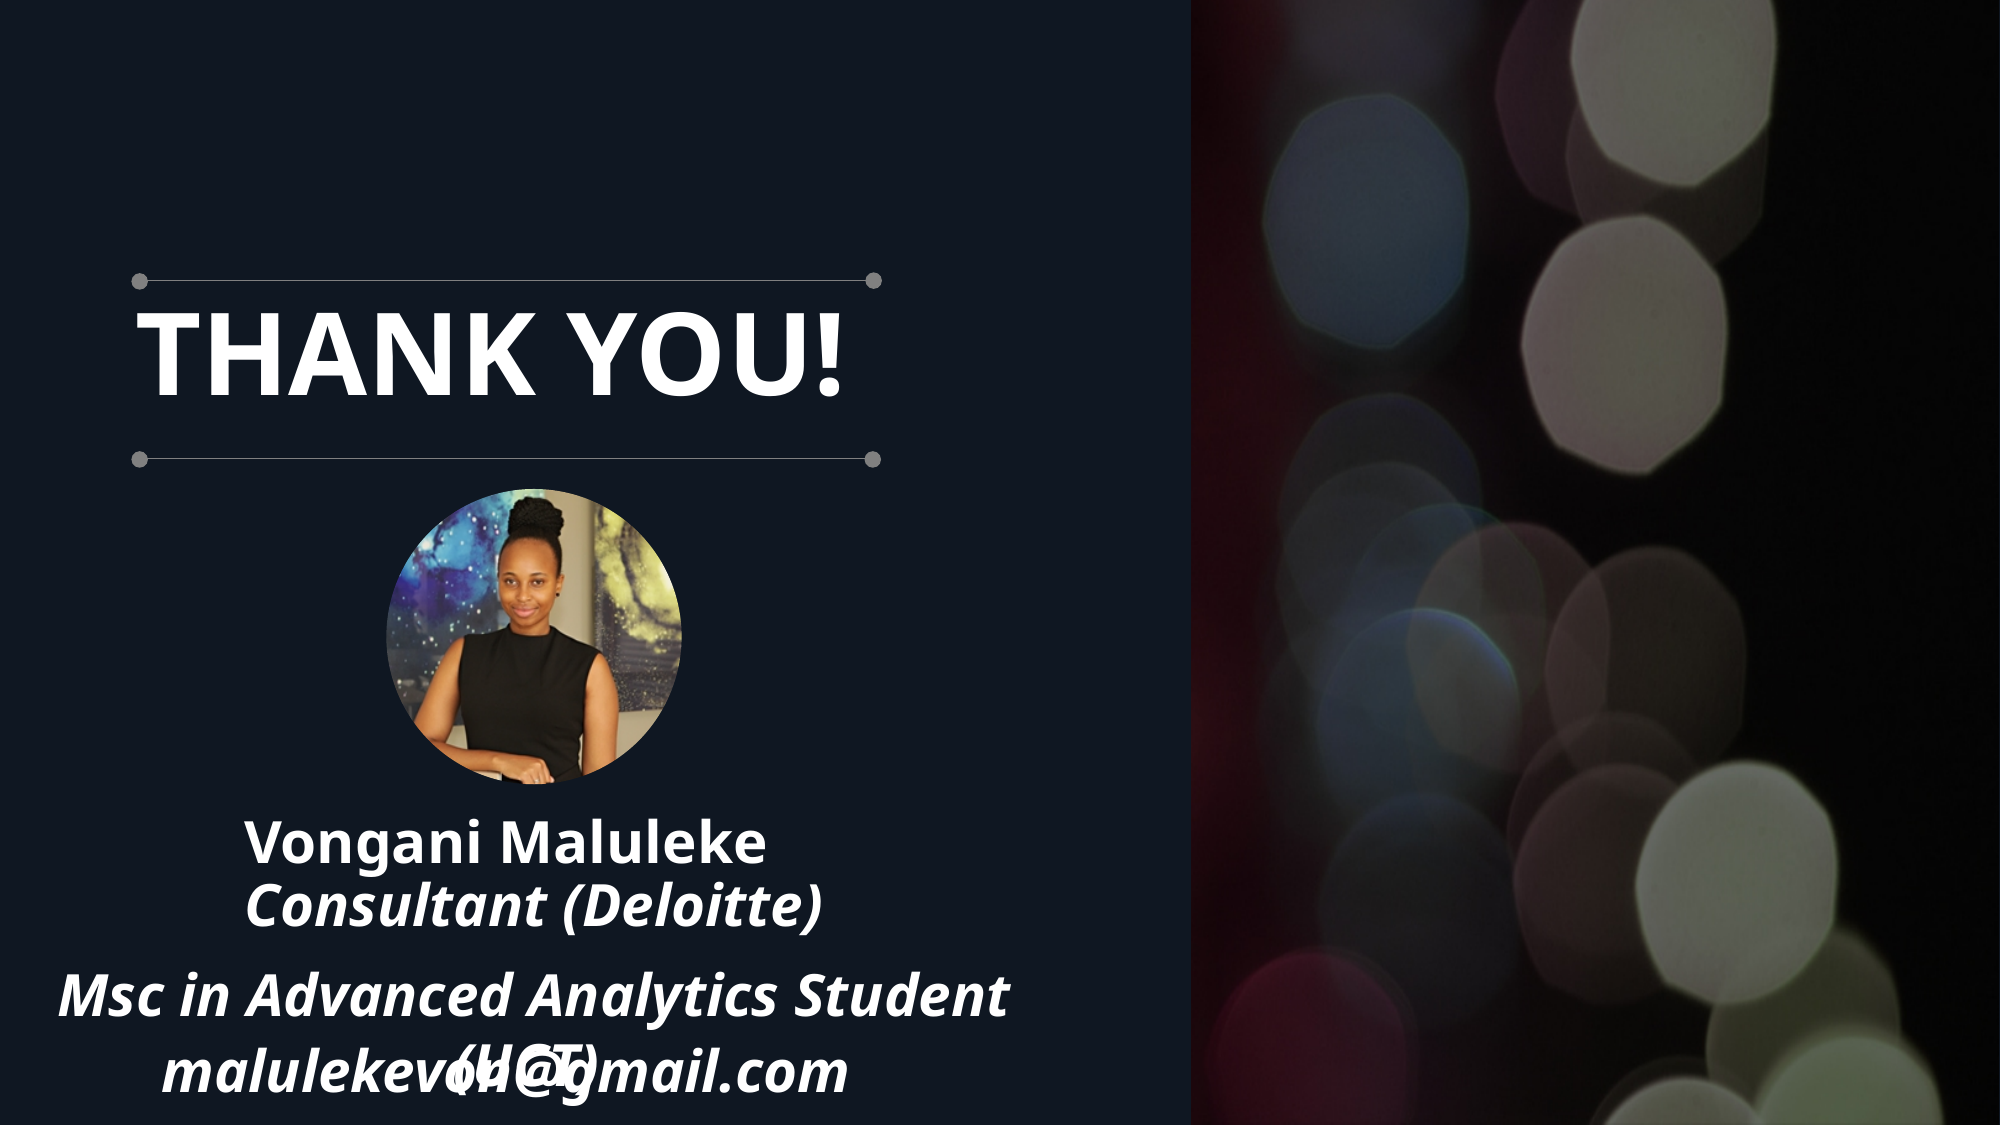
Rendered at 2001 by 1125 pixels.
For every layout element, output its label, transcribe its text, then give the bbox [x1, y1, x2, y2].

title THANK YOU! [135, 241, 931, 421]
picture [386, 488, 682, 785]
list malulekevon@gmail.com [70, 1042, 942, 1097]
list Vongani Maluleke [50, 792, 962, 867]
picture [1191, 0, 1999, 1125]
list Consultant (Deloitte) Msc in Advanced Analytics Student (UCT) [28, 867, 1040, 930]
